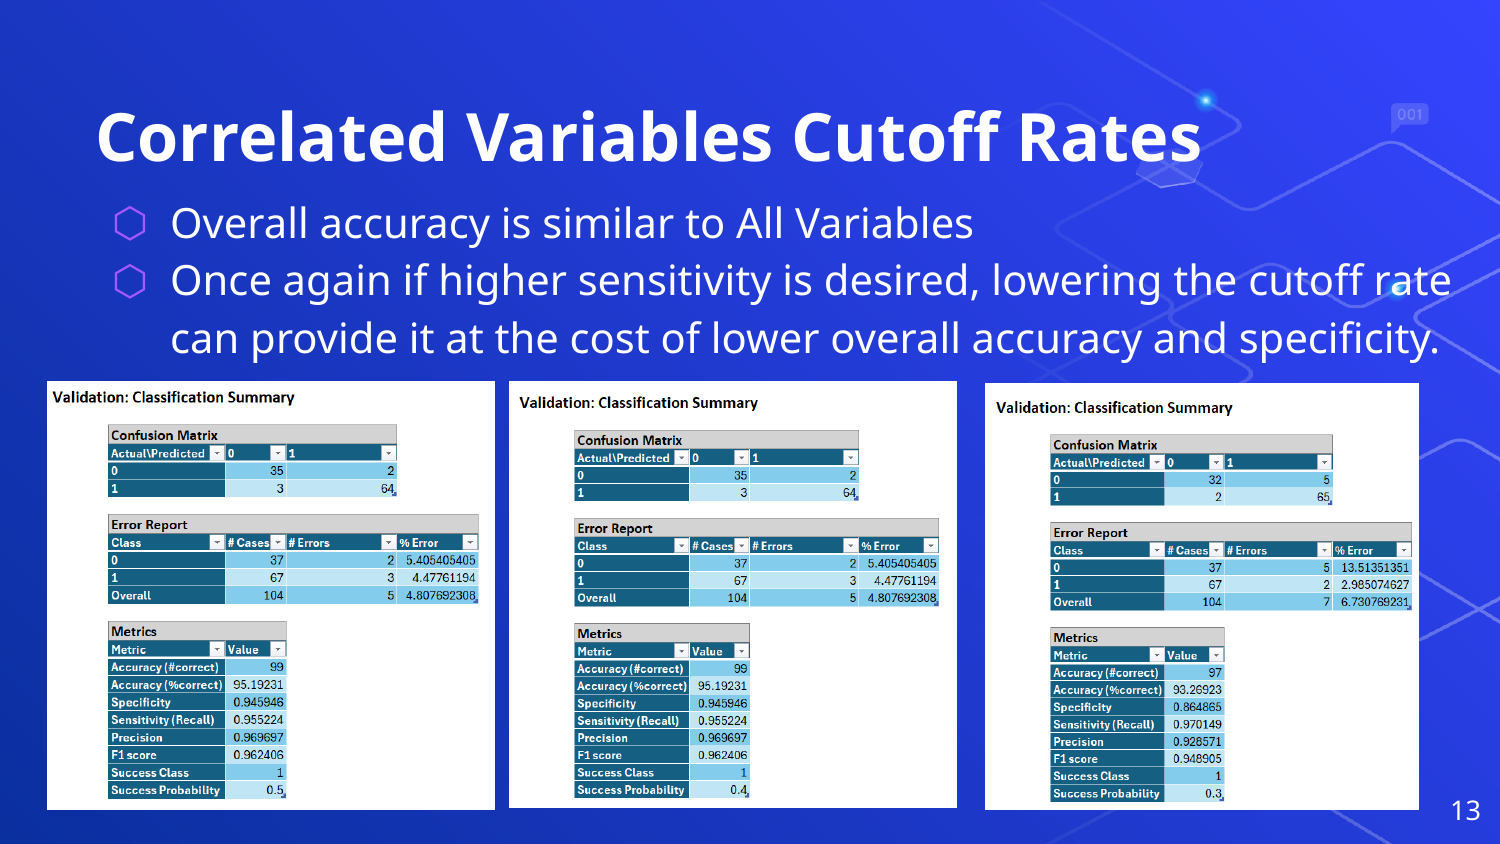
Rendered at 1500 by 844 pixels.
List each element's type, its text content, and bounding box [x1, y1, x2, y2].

slide_number ‹#› [1391, 779, 1482, 844]
list Overall accuracy is similar to All Variables Once again if higher sensitivity is desired, lowering the cutoff rate can provide it at the cost of lower overall accuracy and specificity. [95, 188, 1465, 305]
title Correlated Variables Cutoff Rates [95, 33, 1456, 175]
picture [0, 0, 1500, 844]
